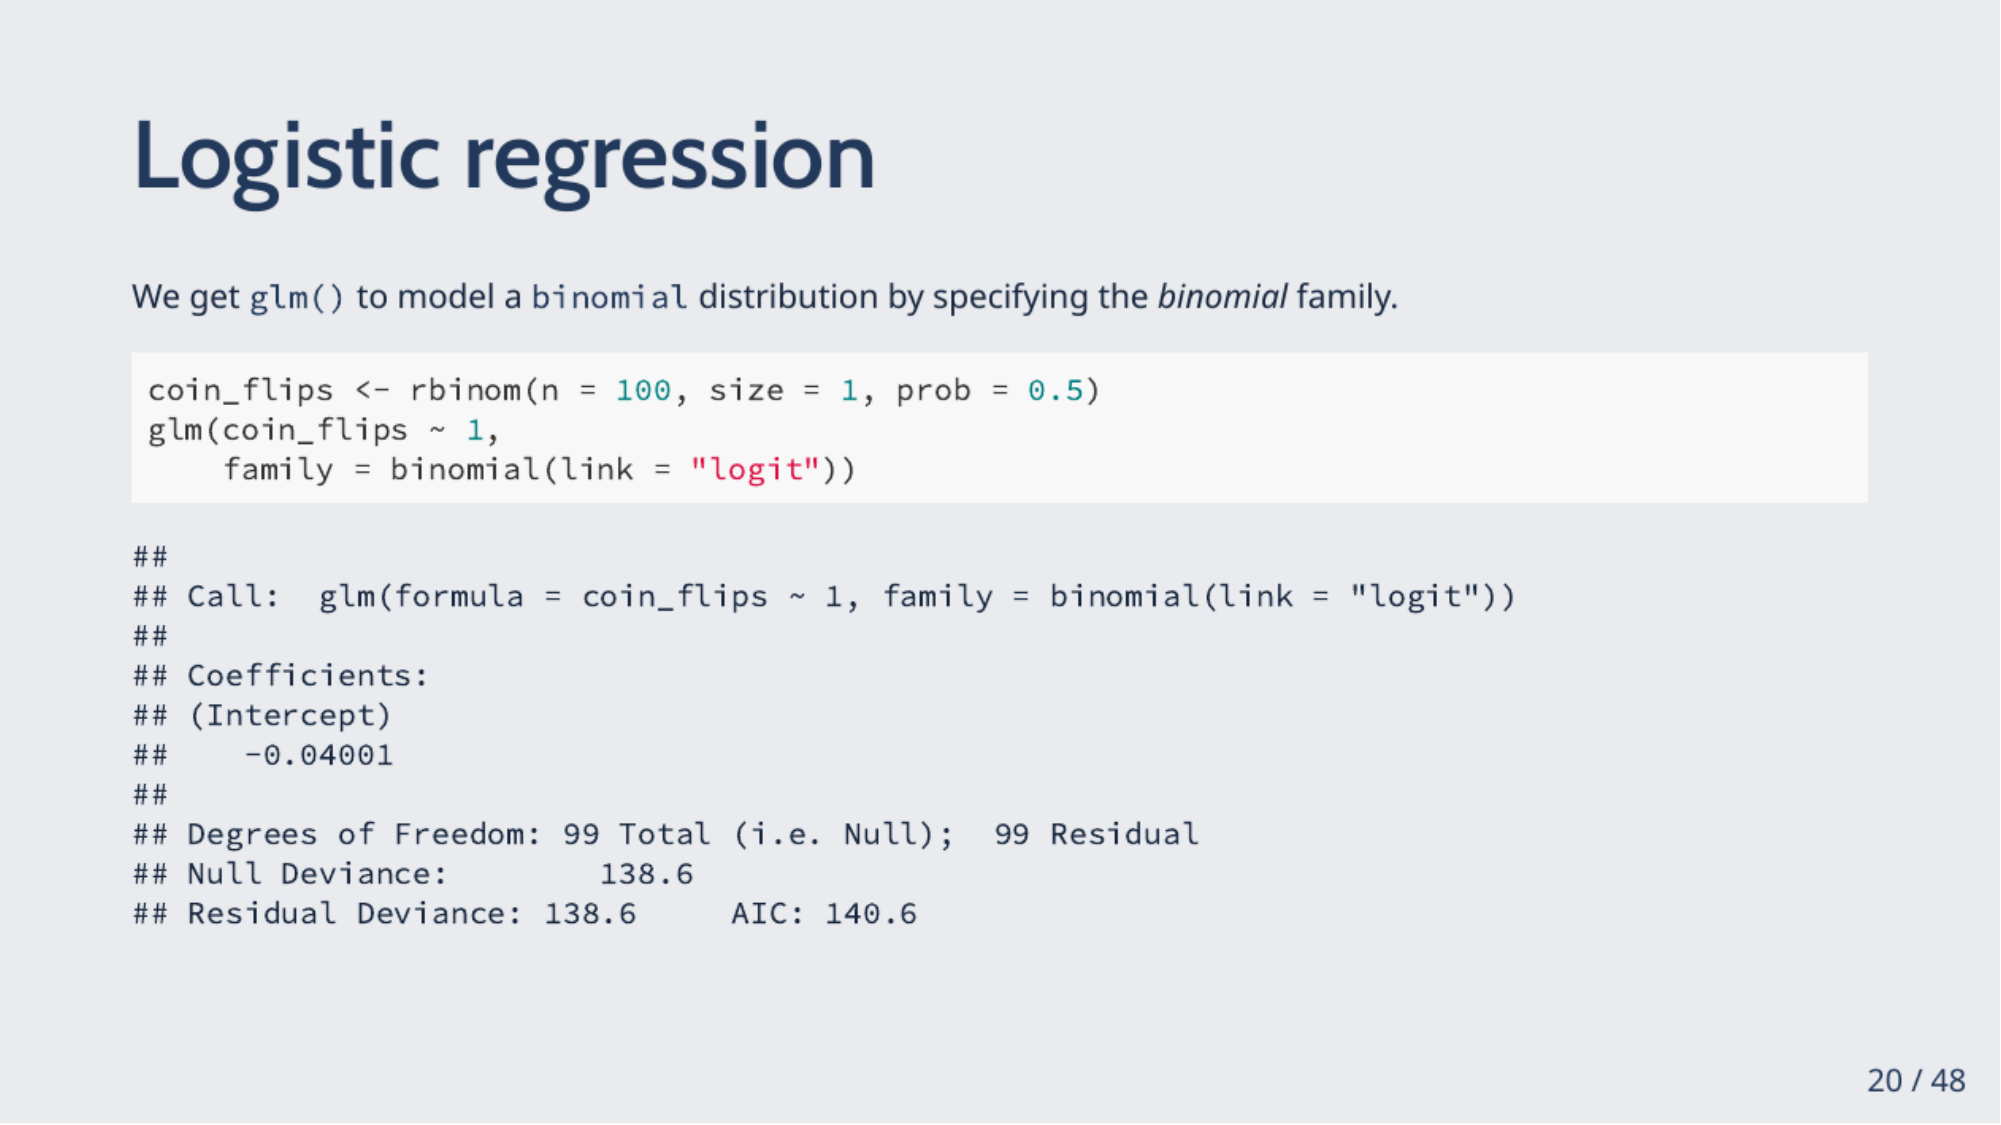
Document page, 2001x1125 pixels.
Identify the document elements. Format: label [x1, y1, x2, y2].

list [0, 0, 2000, 1125]
